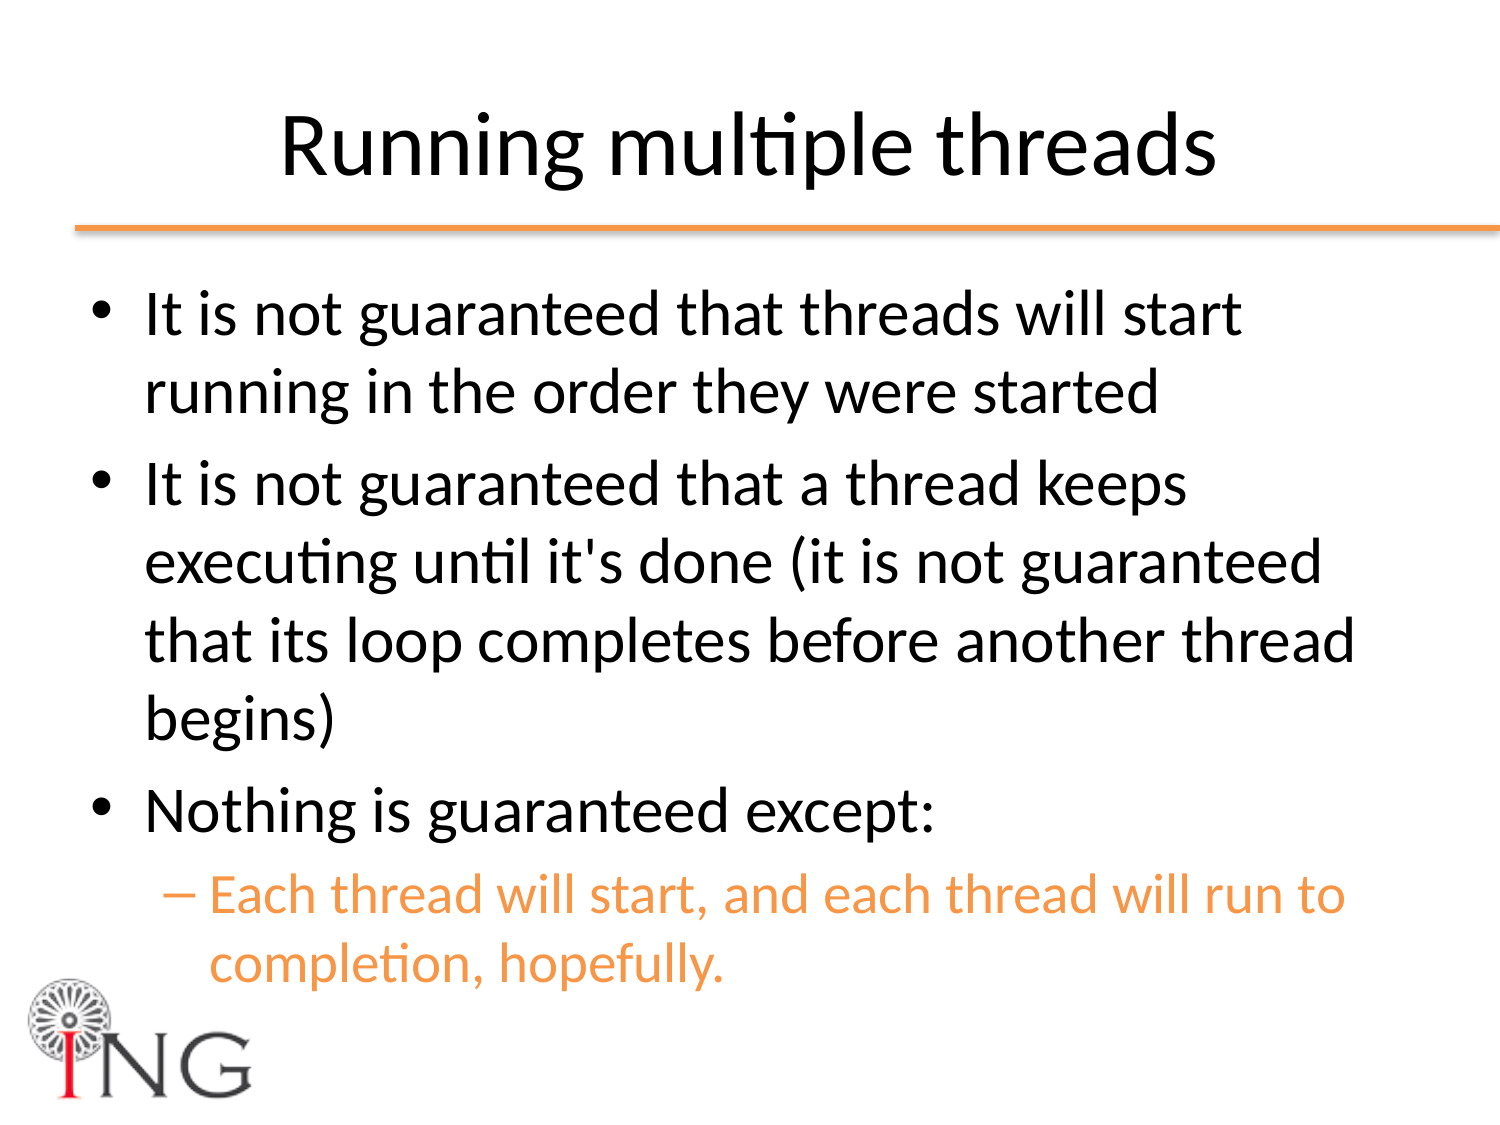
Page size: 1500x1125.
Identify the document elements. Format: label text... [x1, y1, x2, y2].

list It is not guaranteed that threads will start running in the order they were started It is not guaranteed that a thread keeps executing until it's done (it is not guaranteed that its loop completes before another thread begins) Nothing is guaranteed except: Each thread will start, and each thread will run to completion, hopefully. [75, 262, 1425, 1005]
title Running multiple threads [75, 45, 1425, 233]
picture [3, 956, 281, 1125]
